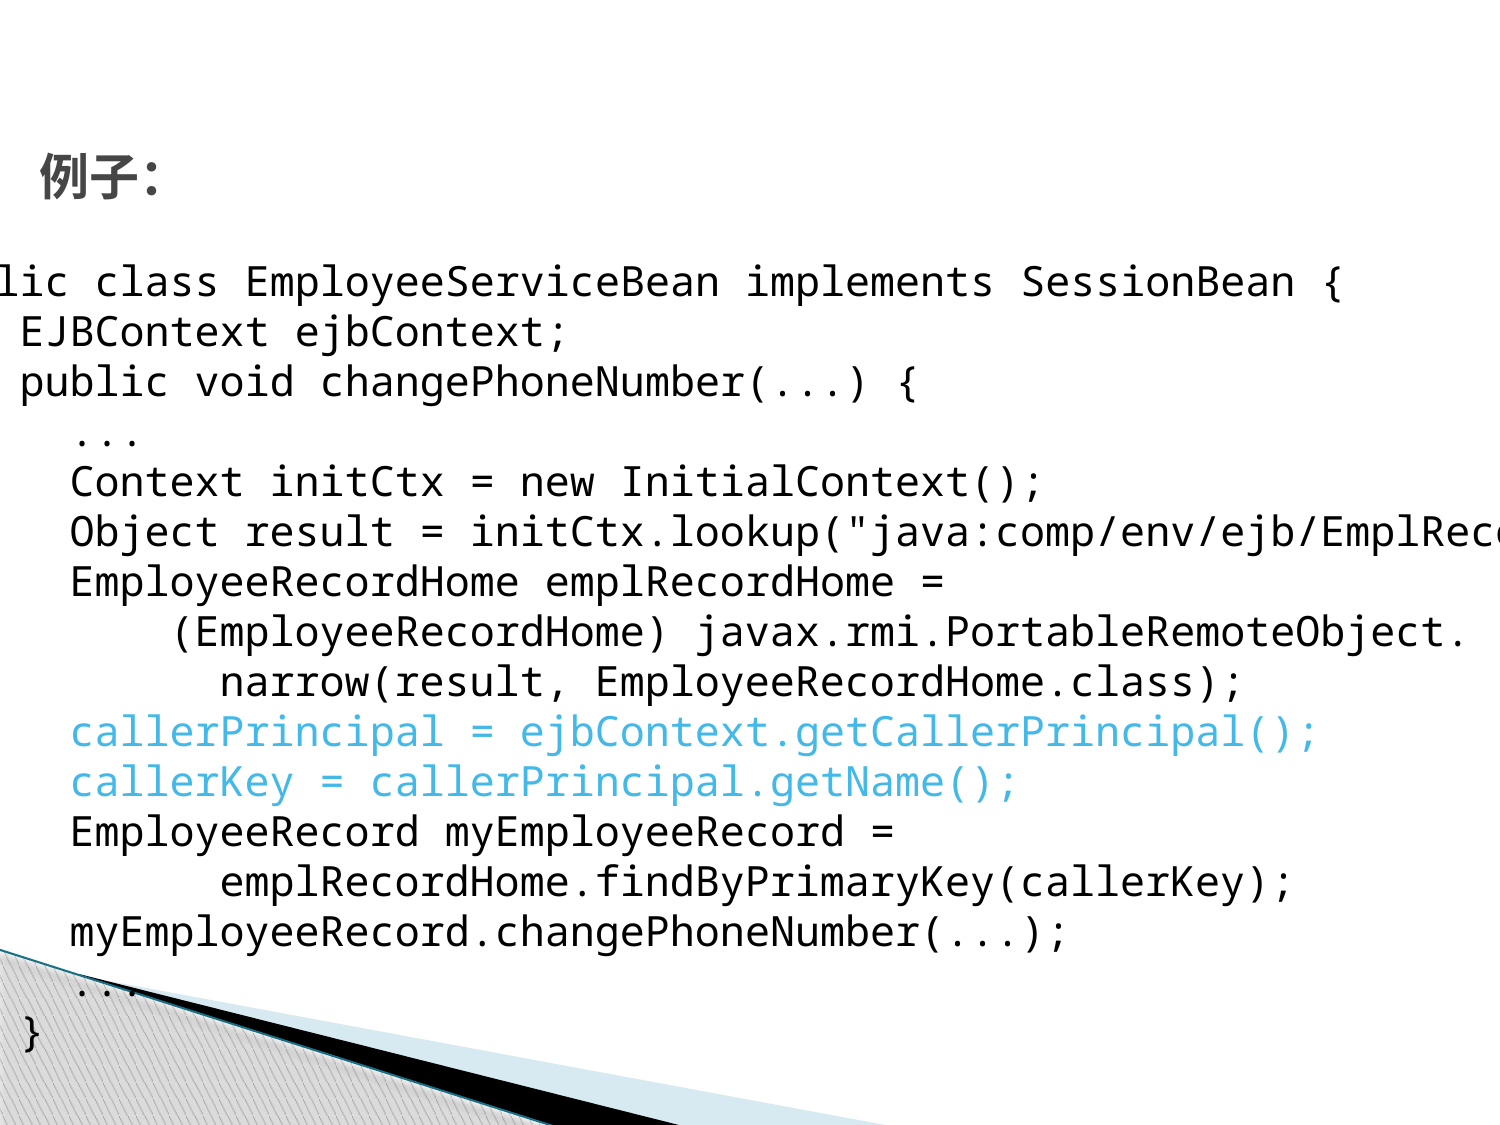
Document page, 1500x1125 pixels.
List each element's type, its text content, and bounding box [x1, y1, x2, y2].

text_box public class EmployeeServiceBean implements SessionBean { EJBContext ejbContext; public void changePhoneNumber(...) { ... Context initCtx = new InitialContext(); Object result = initCtx.lookup("java:comp/env/ejb/EmplRecord"); EmployeeRecordHome emplRecordHome = (EmployeeRecordHome) javax.rmi.PortableRemoteObject. narrow(result, EmployeeRecordHome.class); callerPrincipal = ejbContext.getCallerPrincipal(); callerKey = callerPrincipal.getName(); EmployeeRecord myEmployeeRecord = emplRecordHome.findByPrimaryKey(callerKey); myEmployeeRecord.changePhoneNumber(...); ... } } [0, 247, 1500, 1113]
title 例子： [24, 137, 325, 213]
text_box [500, 1113, 542, 1125]
